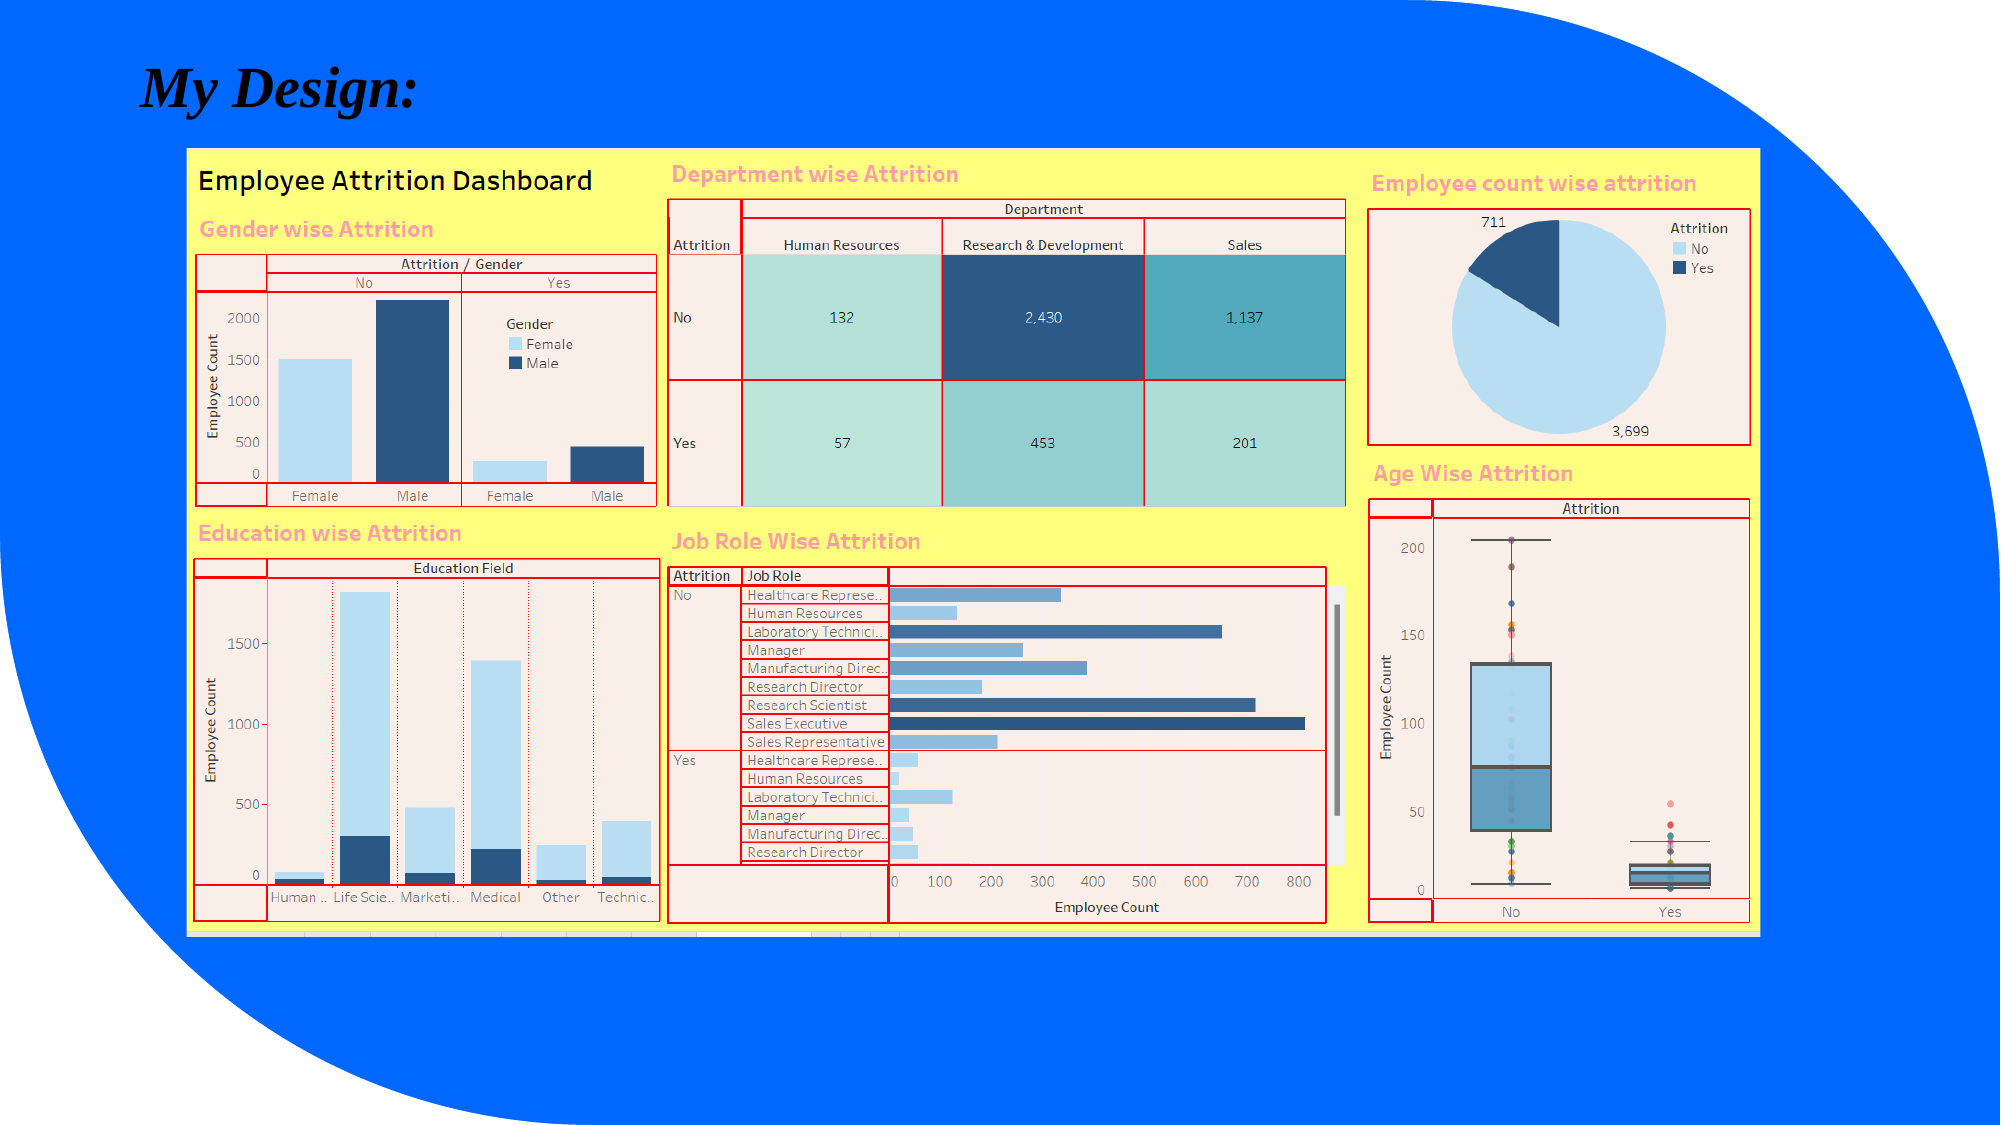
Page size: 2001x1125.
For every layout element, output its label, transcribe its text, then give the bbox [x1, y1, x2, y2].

picture [186, 148, 1761, 937]
title My Design: [125, 0, 1730, 126]
